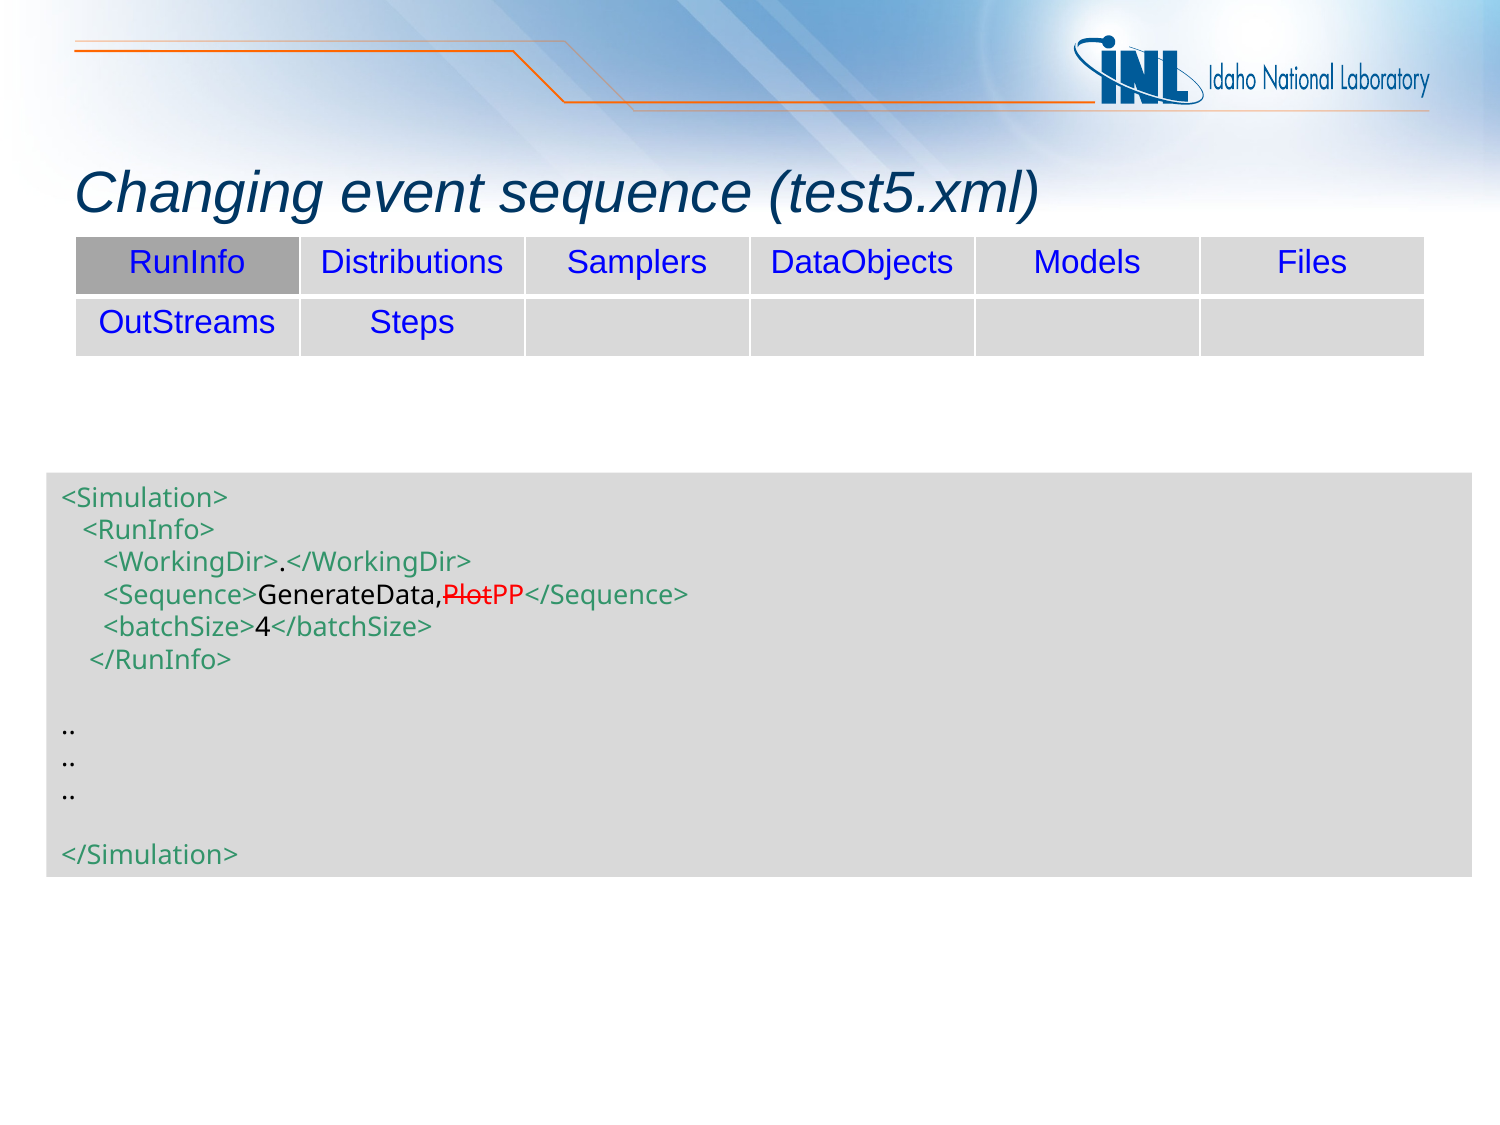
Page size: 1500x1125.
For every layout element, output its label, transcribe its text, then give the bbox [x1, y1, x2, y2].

table_cell [526, 299, 749, 356]
title Changing event sequence (test5.xml) [74, 164, 1426, 227]
table_header RunInfo [76, 237, 299, 294]
table_cell [1201, 299, 1424, 356]
table_cell [976, 299, 1199, 356]
table_header Samplers [526, 237, 749, 294]
table_cell [751, 299, 974, 356]
table_header Models [976, 237, 1199, 294]
picture [0, 0, 1500, 1125]
table_header Distributions [301, 237, 524, 294]
table_cell OutStreams [76, 299, 299, 356]
text_box <Simulation> <RunInfo> <WorkingDir>.</WorkingDir> <Sequence>GenerateData,PlotPP</Sequence> <batchSize>4</batchSize> </RunInfo> .. .. .. </Simulation> [46, 472, 1472, 877]
table_cell Steps [301, 299, 524, 356]
table_header DataObjects [751, 237, 974, 294]
table_header Files [1201, 237, 1424, 294]
